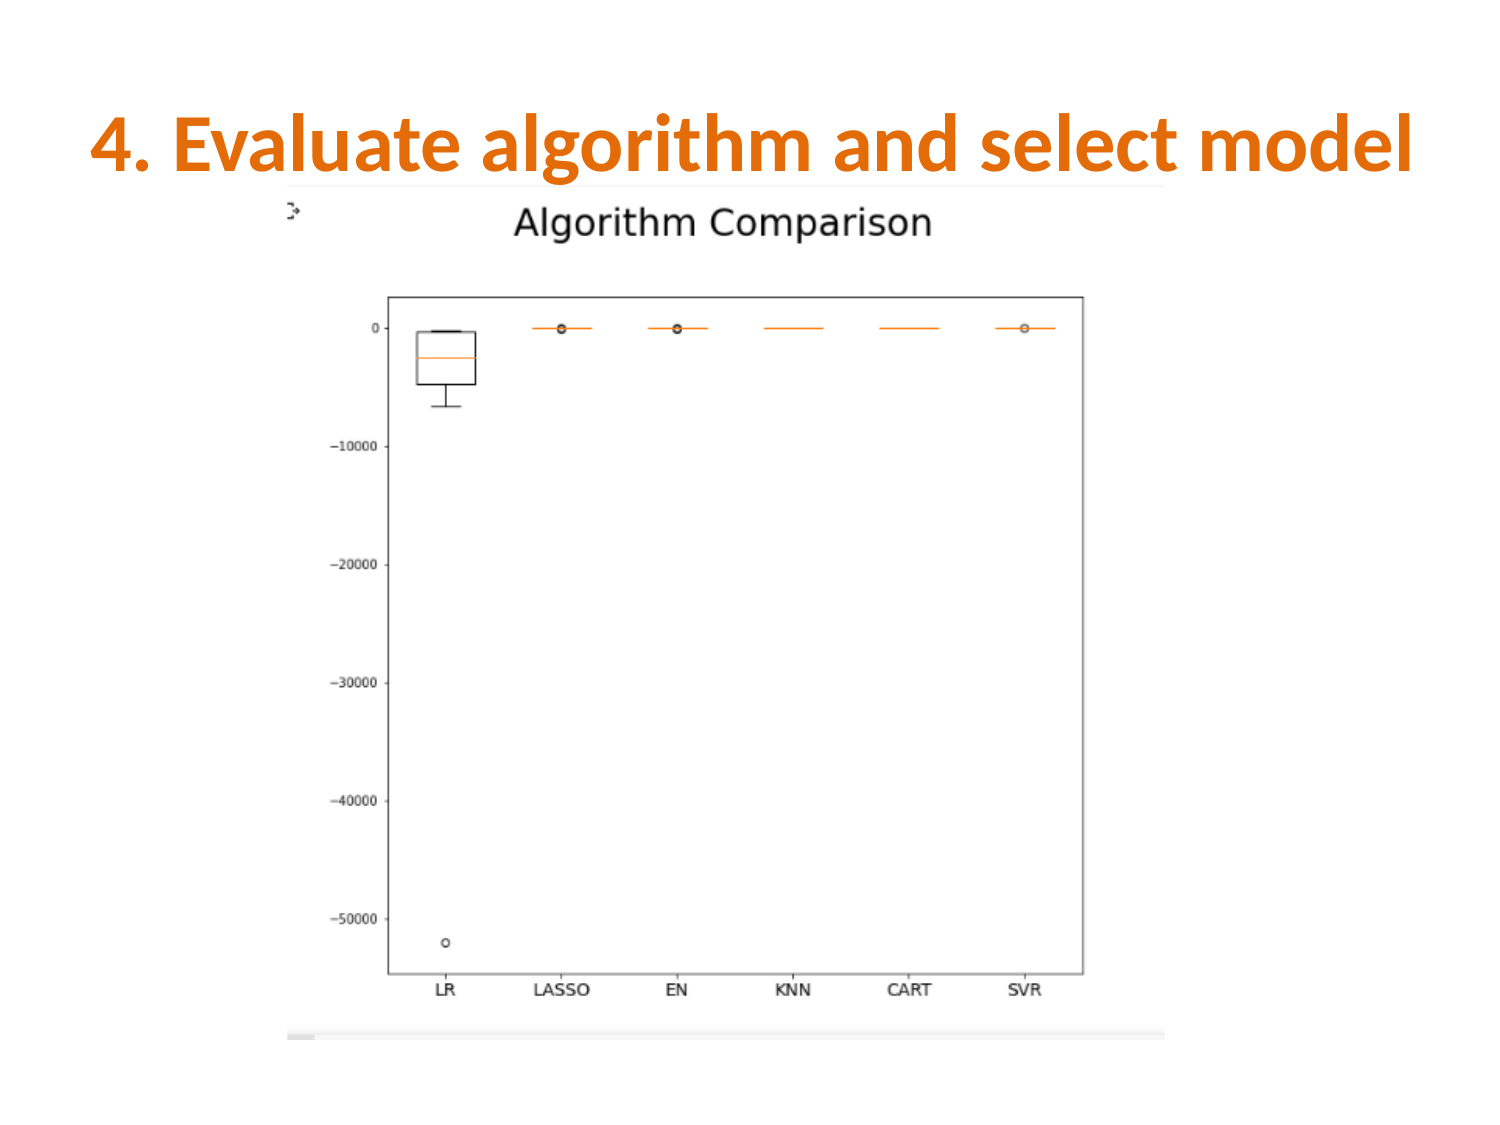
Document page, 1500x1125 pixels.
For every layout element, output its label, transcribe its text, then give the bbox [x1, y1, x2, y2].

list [287, 184, 1165, 1040]
title 4. Evaluate algorithm and select model [75, 45, 1475, 233]
